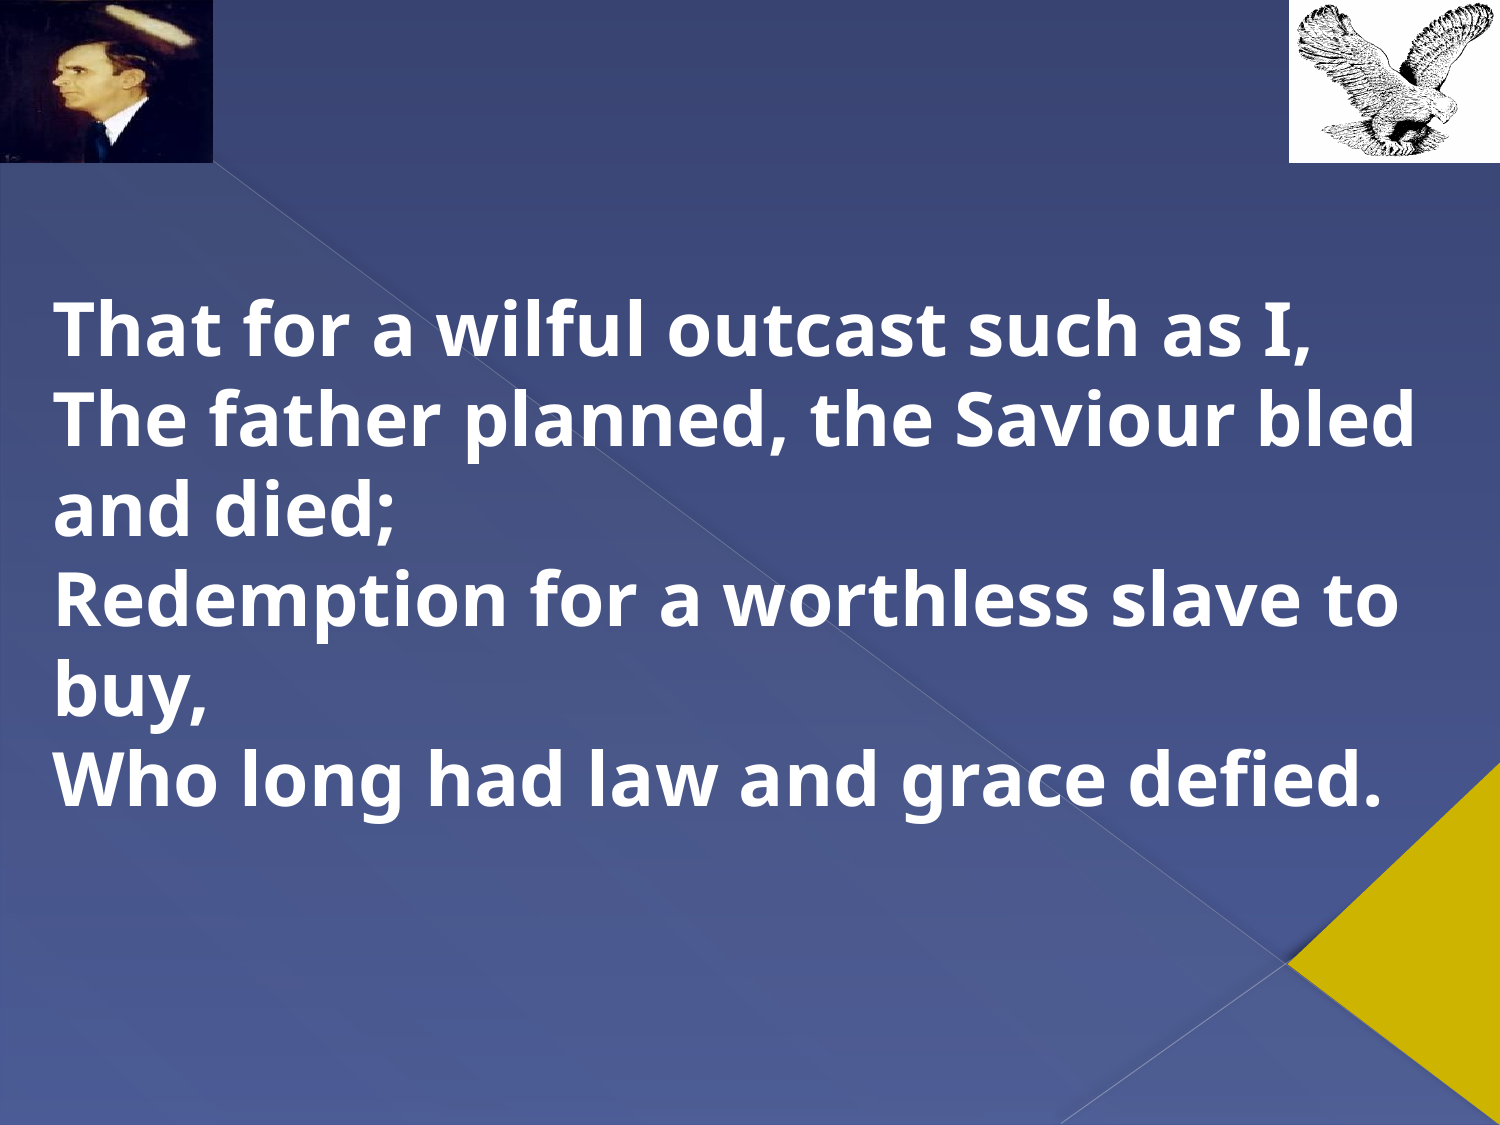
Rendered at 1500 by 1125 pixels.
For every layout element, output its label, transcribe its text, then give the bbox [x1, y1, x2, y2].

picture [1288, 0, 1500, 163]
text_box [1285, 829, 1500, 1125]
text_box That for a wilful outcast such as I, The father planned, the Saviour bled and died; Redemption for a worthless slave to buy, Who long had law and grace defied. [37, 183, 1500, 829]
picture [0, 0, 213, 163]
